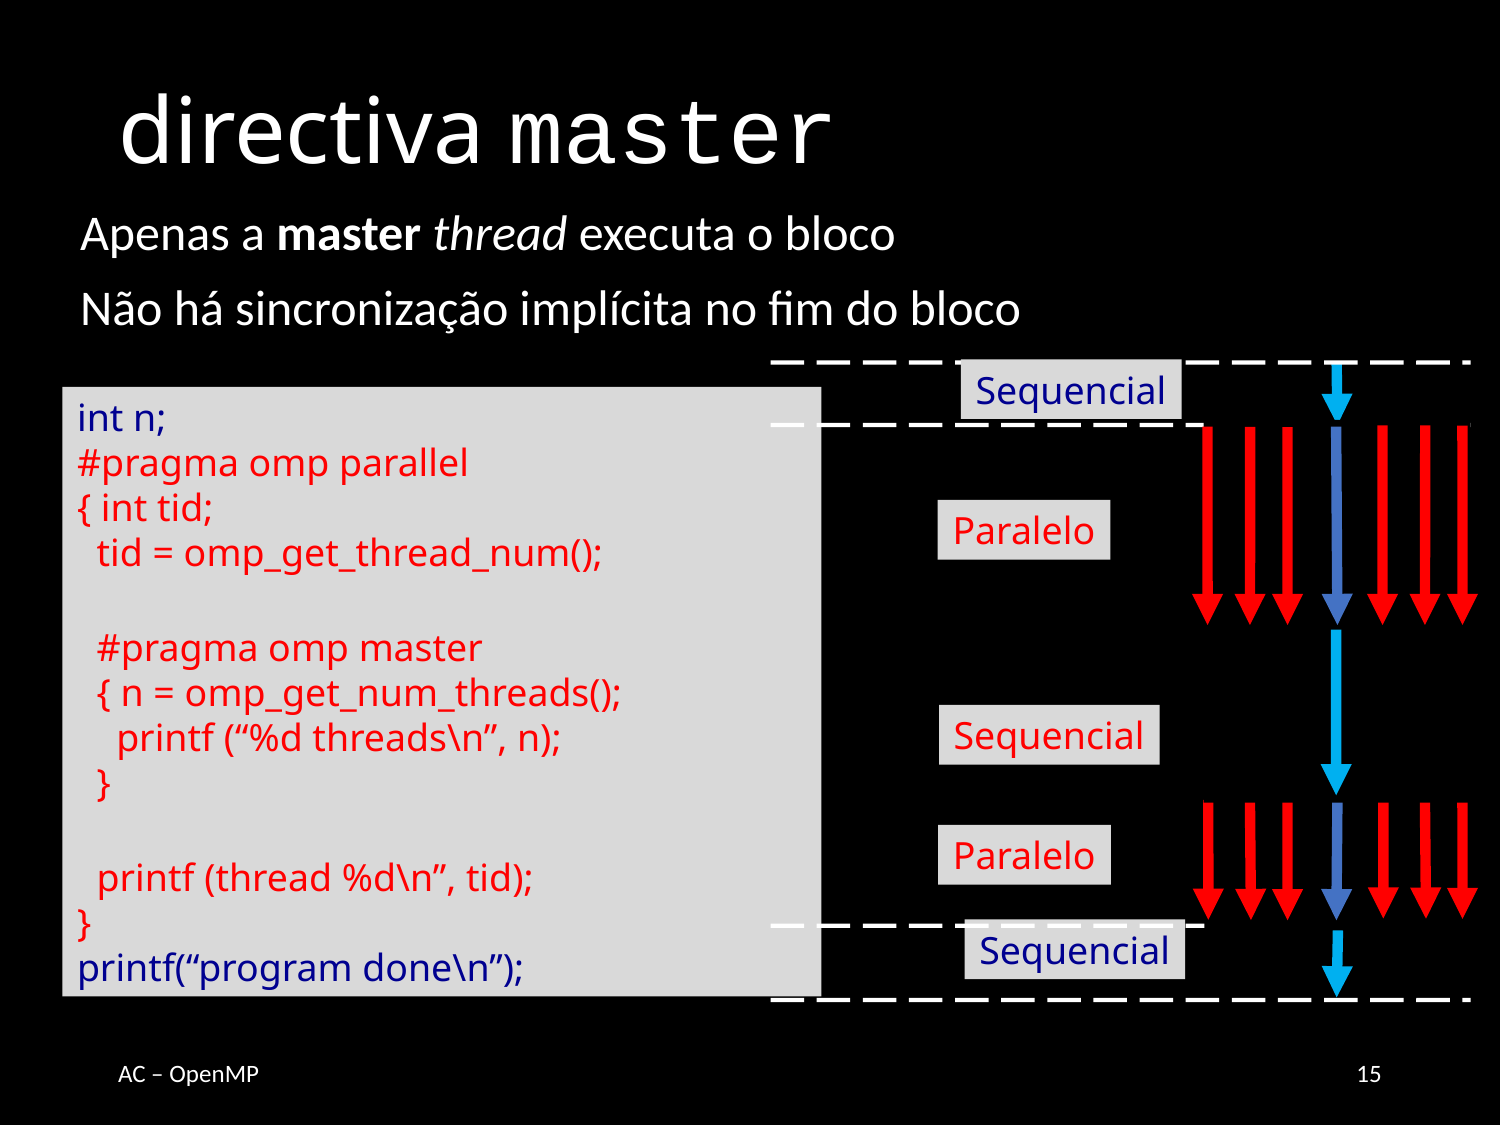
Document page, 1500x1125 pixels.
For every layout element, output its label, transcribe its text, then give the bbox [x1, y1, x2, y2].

slide_number AC – OpenMP [103, 1042, 441, 1103]
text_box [770, 926, 1471, 1001]
slide_number 15 [1059, 1042, 1397, 1103]
list Apenas a master thread executa o bloco Não há sincronização implícita no fim do bloco [64, 200, 1450, 362]
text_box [907, 629, 1471, 798]
title directiva master [103, 59, 1397, 200]
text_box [770, 799, 1472, 926]
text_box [907, 424, 1471, 626]
text_box int n; #pragma omp parallel { int tid; tid = omp_get_thread_num(); #pragma omp master { n = omp_get_num_threads(); printf (“%d threads\n”, n); } printf (thread %d\n”, tid); } printf(“program done\n”); [62, 386, 822, 997]
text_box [770, 359, 1471, 425]
